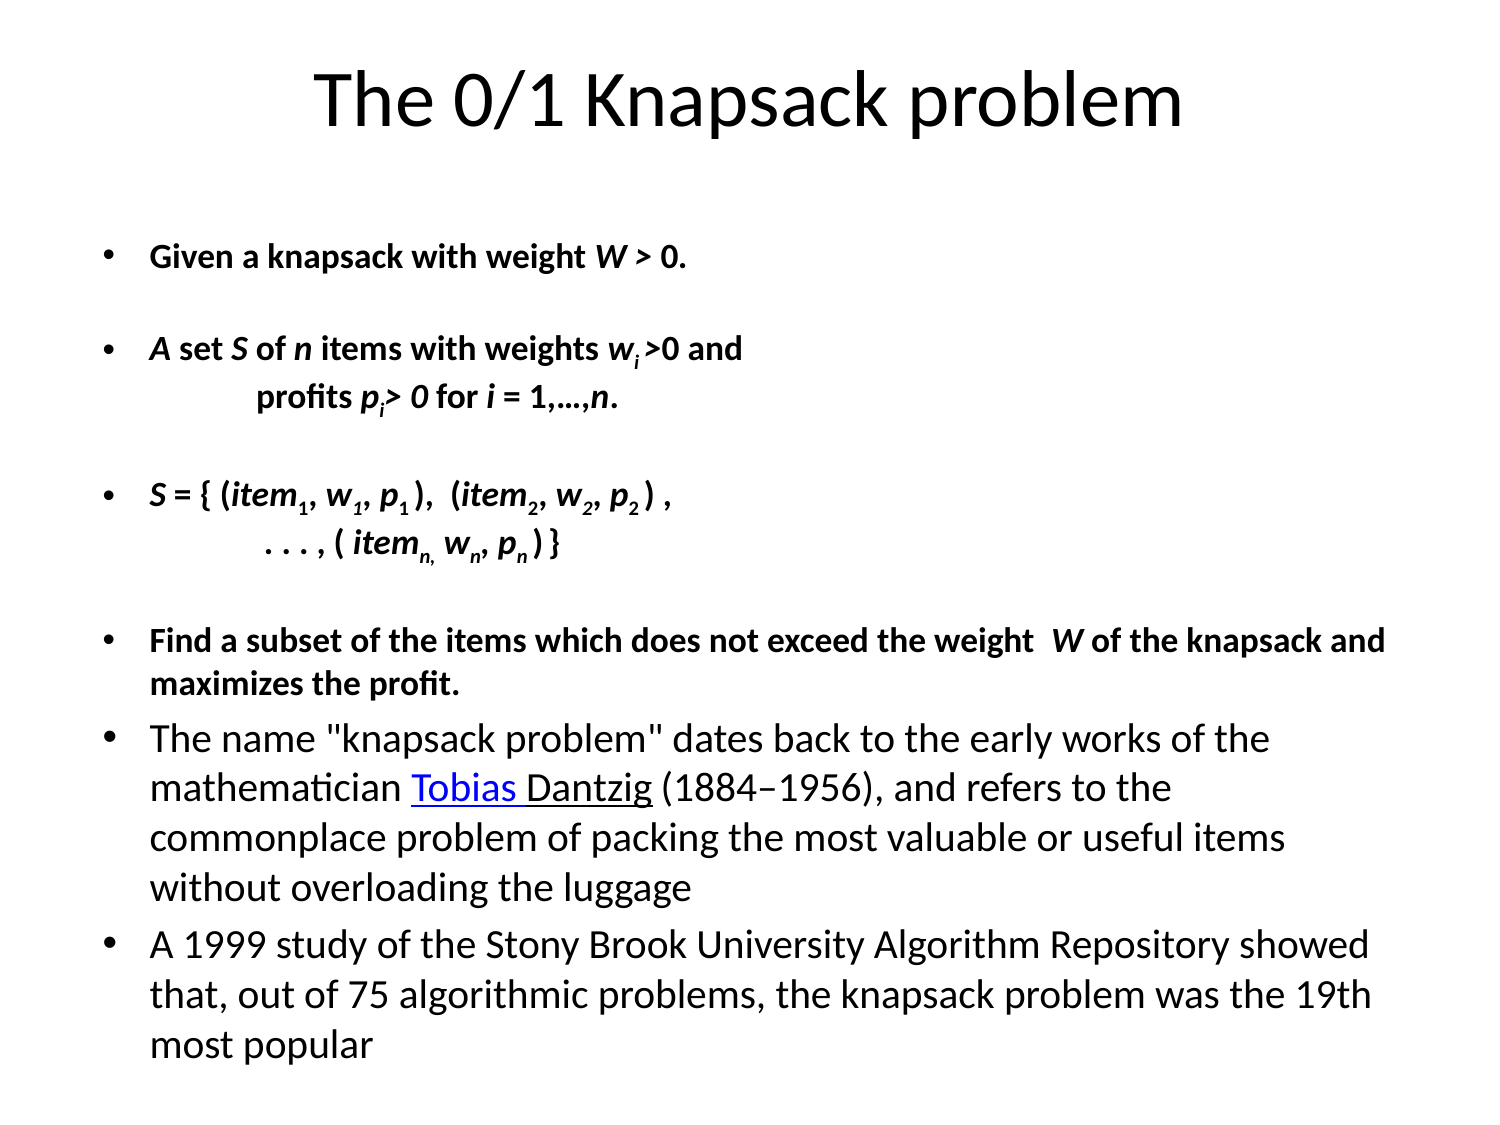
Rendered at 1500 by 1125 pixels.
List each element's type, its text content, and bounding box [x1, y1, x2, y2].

title The 0/1 Knapsack problem [112, 37, 1388, 150]
list Given a knapsack with weight W > 0. A set S of n items with weights wi >0 and profits pi> 0 for i = 1,…,n. S = { (item1, w1, p1 ), (item2, w2, p2 ) , . . . , ( itemn, wn, pn ) } Find a subset of the items which does not exceed the weight W of the knapsack and maximizes the profit. The name "knapsack problem" dates back to the early works of the mathematician Tobias Dantzig (1884–1956), and refers to the commonplace problem of packing the most valuable or useful items without overloading the luggage A 1999 study of the Stony Brook University Algorithm Repository showed that, out of 75 algorithmic problems, the knapsack problem was the 19th most popular [87, 224, 1425, 1075]
